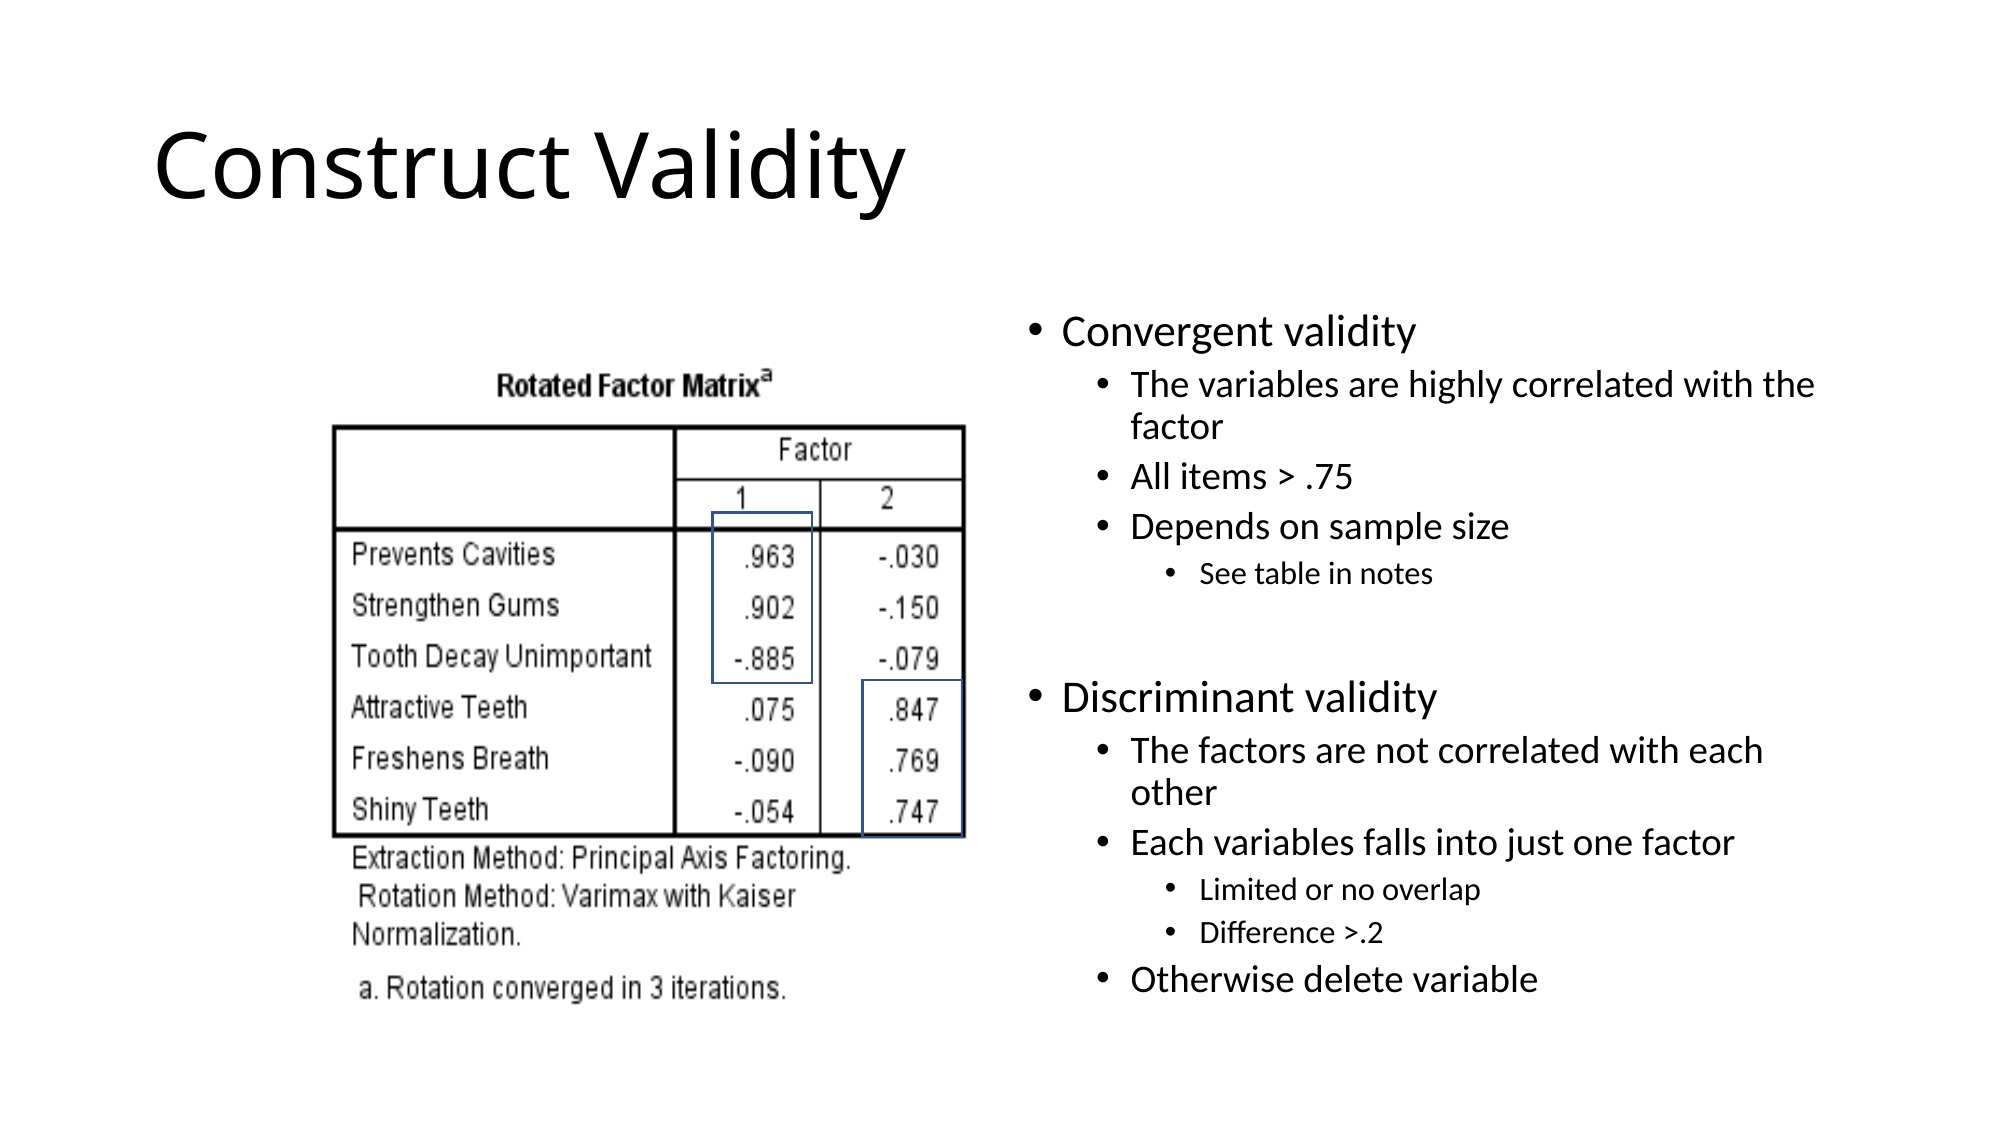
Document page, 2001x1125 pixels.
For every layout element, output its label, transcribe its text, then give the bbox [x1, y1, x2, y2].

title Construct Validity [137, 59, 1863, 278]
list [324, 349, 975, 1025]
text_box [712, 512, 963, 838]
list Convergent validity The variables are highly correlated with the factor All items > .75 Depends on sample size See table in notes Discriminant validity The factors are not correlated with each other Each variables falls into just one factor Limited or no overlap Difference >.2 Otherwise delete variable [1012, 299, 1863, 1014]
